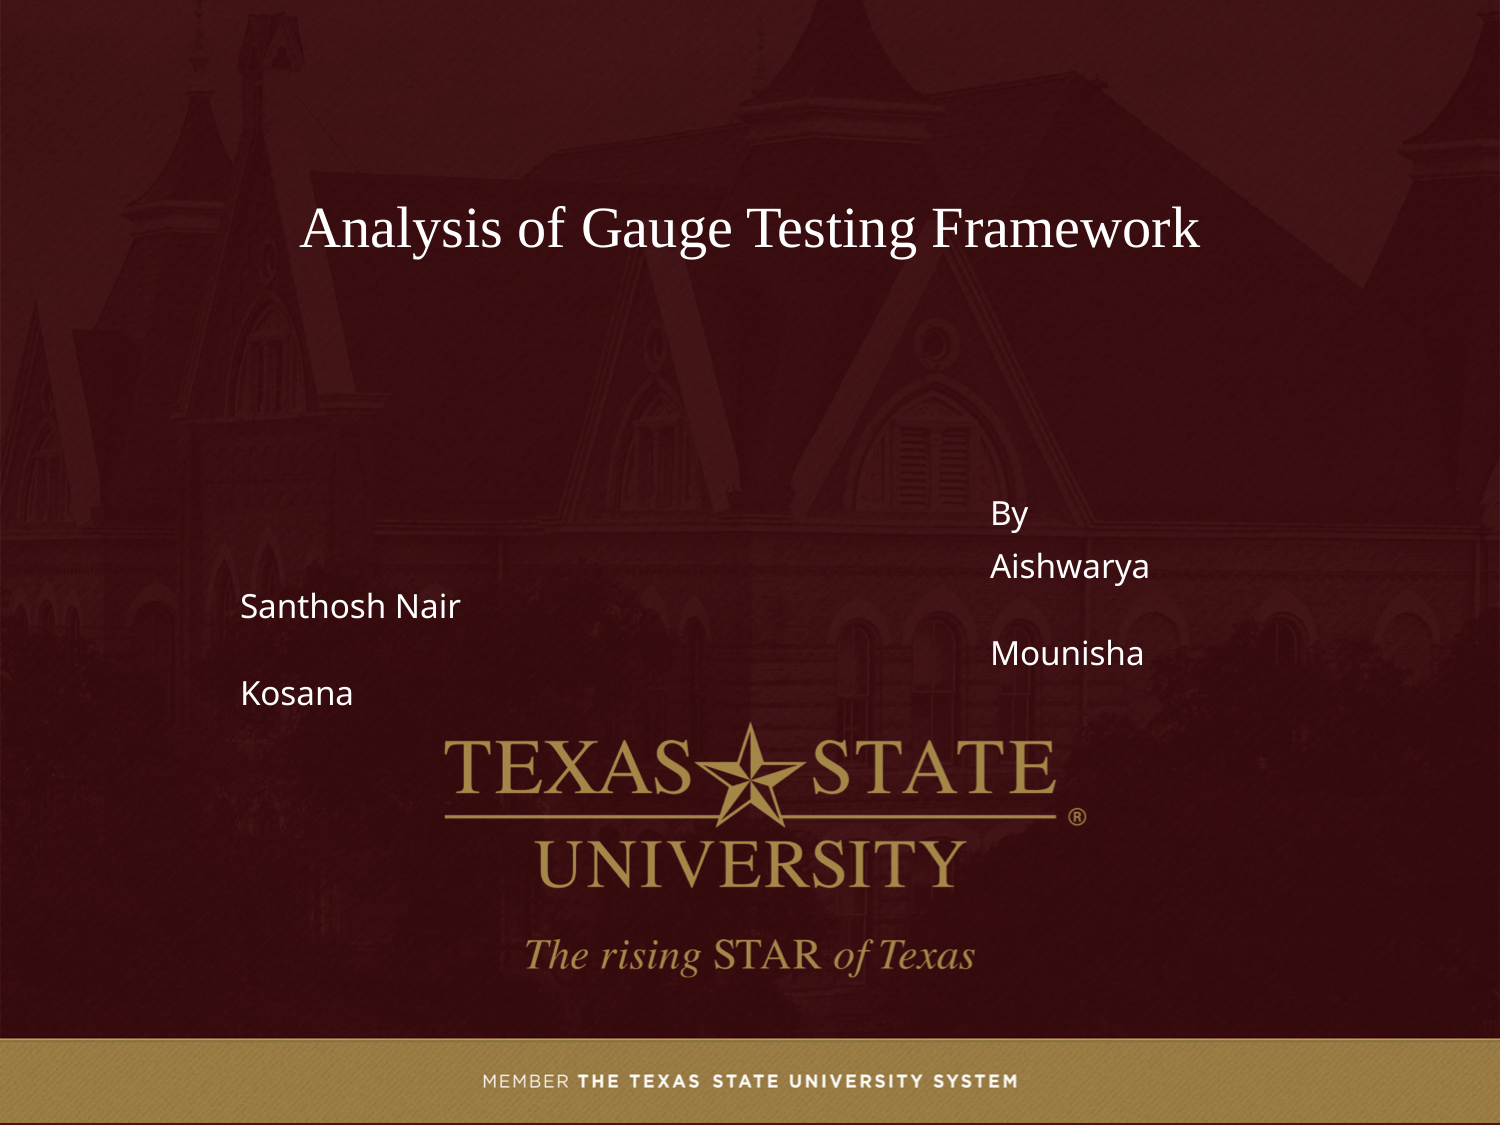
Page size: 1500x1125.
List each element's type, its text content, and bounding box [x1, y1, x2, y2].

subtitle Analysis of Gauge Testing Framework By Aishwarya Santhosh Nair Mounisha Kosana [225, 99, 1275, 675]
picture [0, 0, 1500, 1123]
